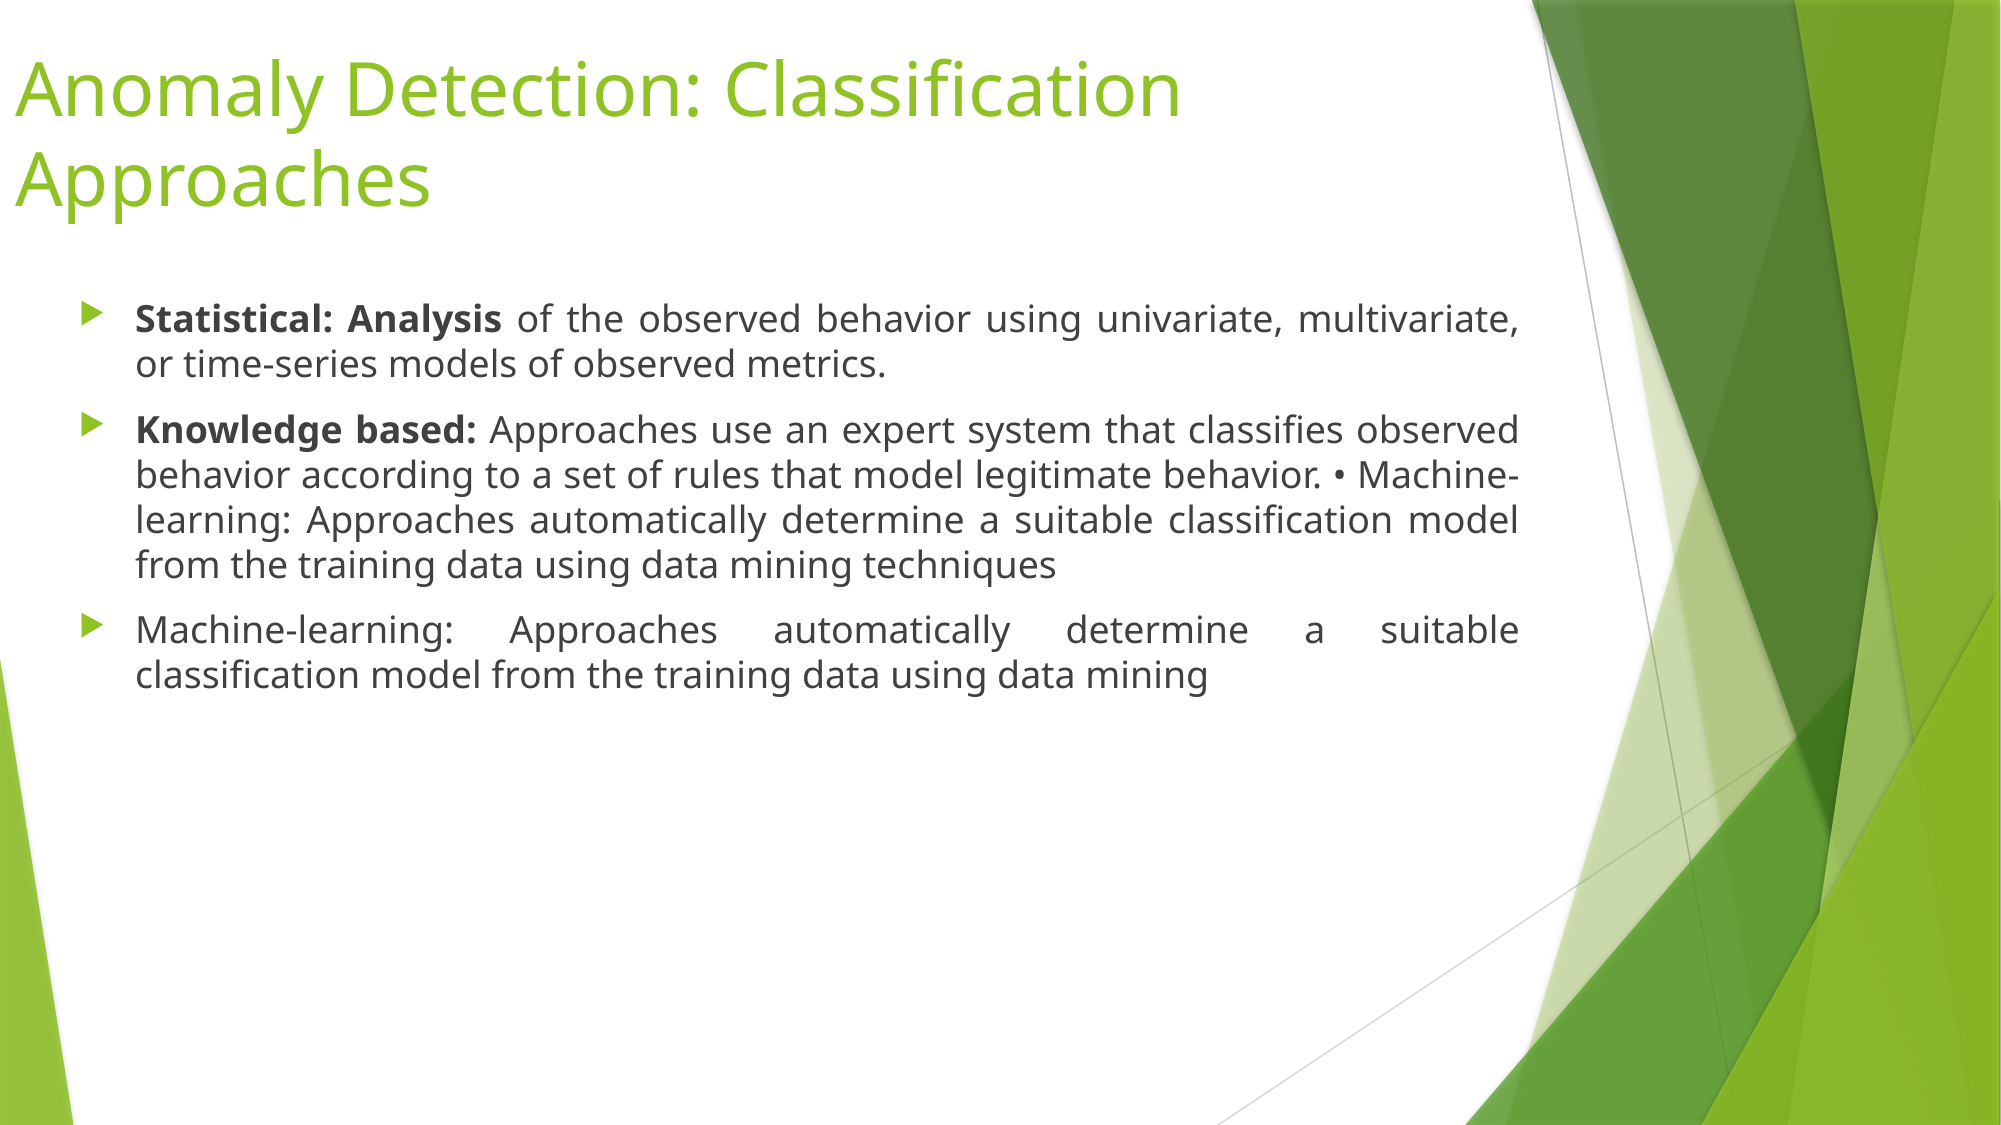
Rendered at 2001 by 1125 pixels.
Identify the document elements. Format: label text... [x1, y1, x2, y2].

title Anomaly Detection: Classification Approaches [0, 33, 1600, 251]
list Statistical: Analysis of the observed behavior using univariate, multivariate, or time-series models of observed metrics. Knowledge based: Approaches use an expert system that classifies observed behavior according to a set of rules that model legitimate behavior. • Machine-learning: Approaches automatically determine a suitable classification model from the training data using data mining techniques Machine-learning: Approaches automatically determine a suitable classification model from the training data using data mining [63, 221, 1536, 859]
